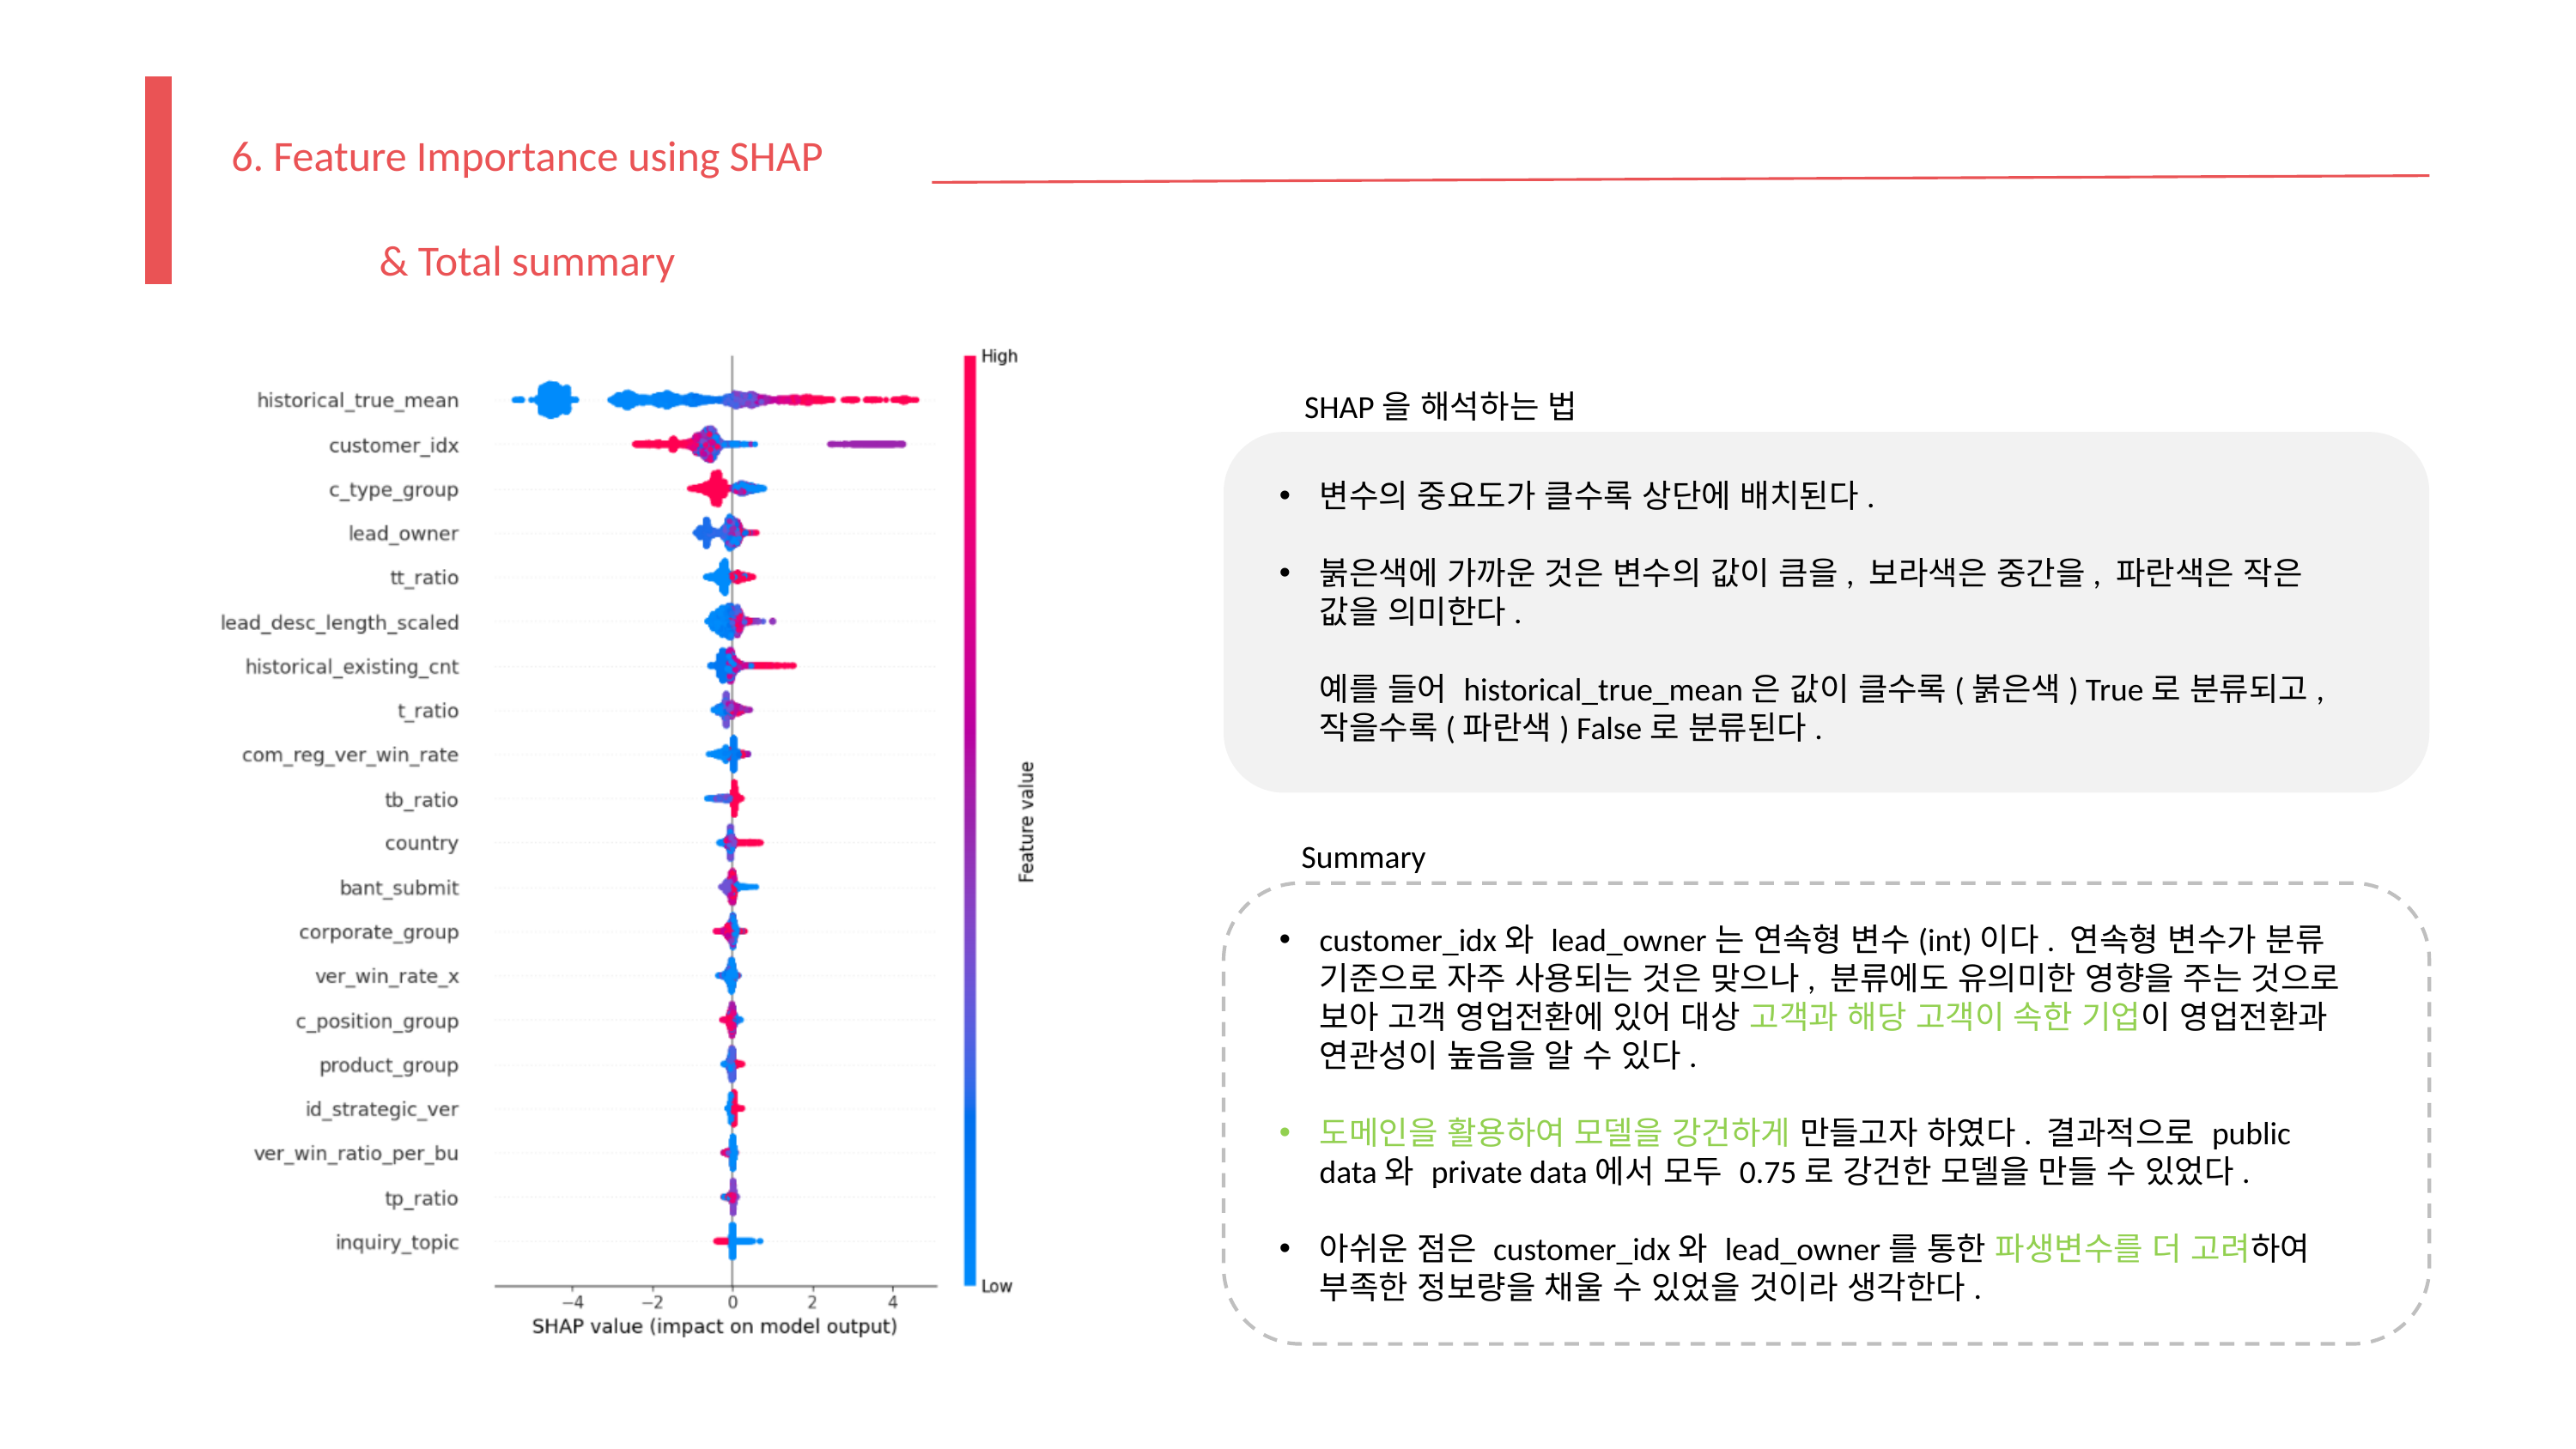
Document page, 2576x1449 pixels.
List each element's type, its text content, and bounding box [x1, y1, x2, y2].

text_box 변수의 중요도가 클수록 상단에 배치된다. 붉은색에 가까운 것은 변수의 값이 큼을, 보라색은 중간을, 파란색은 작은 값을 의미한다. 예를 들어 historical_true_mean은 값이 클수록(붉은색) True로 분류되고, 작을수록(파란색) False로 분류된다. [1266, 469, 2366, 753]
text_box SHAP을 해석하는 법 [1291, 379, 1591, 432]
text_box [144, 76, 173, 285]
text_box [1221, 881, 2432, 1346]
picture [210, 337, 1042, 1344]
text_box Summary [1288, 829, 1439, 881]
text_box [1221, 430, 2432, 795]
text_box 6. Feature Importance using SHAP & Total summary [206, 75, 848, 285]
